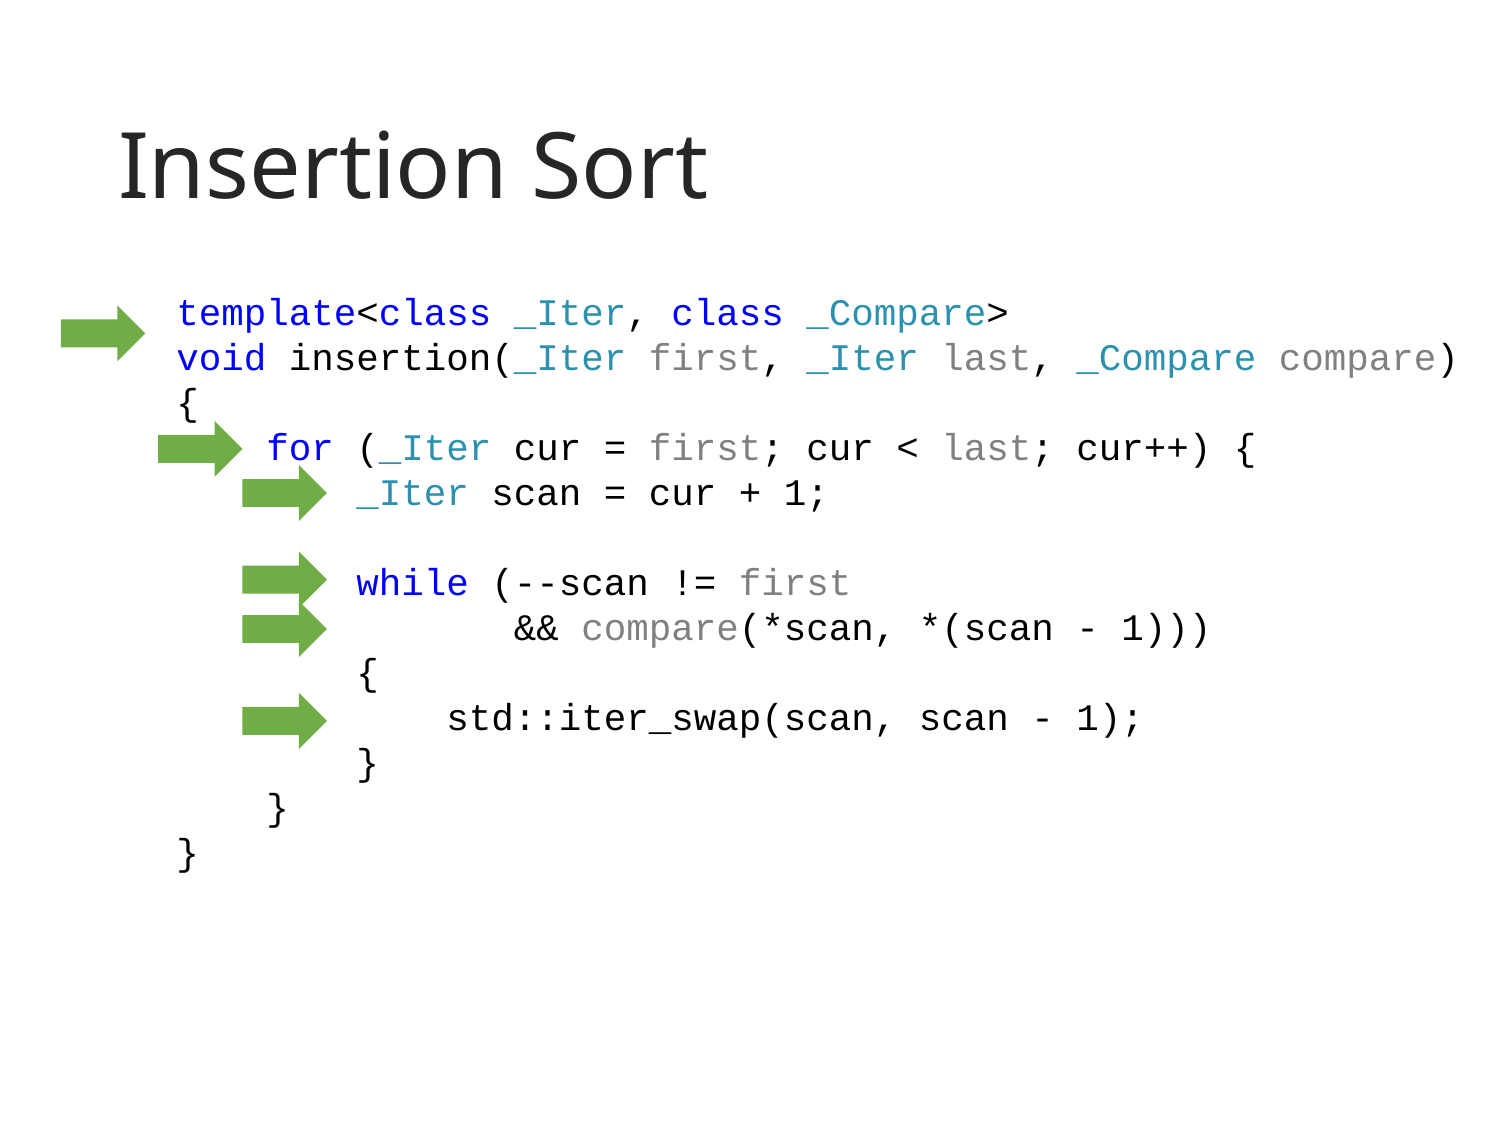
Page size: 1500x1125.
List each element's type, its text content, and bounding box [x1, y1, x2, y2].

text_box template<class _Iter, class _Compare> void insertion(_Iter first, _Iter last, _Compare compare) { for (_Iter cur = first; cur < last; cur++) { _Iter scan = cur + 1; while (--scan != first && compare(*scan, *(scan - 1))) { std::iter_swap(scan, scan - 1); } } } [161, 280, 1497, 881]
text_box [59, 302, 147, 364]
text_box [241, 690, 329, 752]
text_box [156, 418, 244, 480]
text_box [241, 462, 329, 524]
title Insertion Sort [103, 59, 1397, 278]
text_box [241, 598, 329, 660]
text_box [241, 549, 329, 604]
